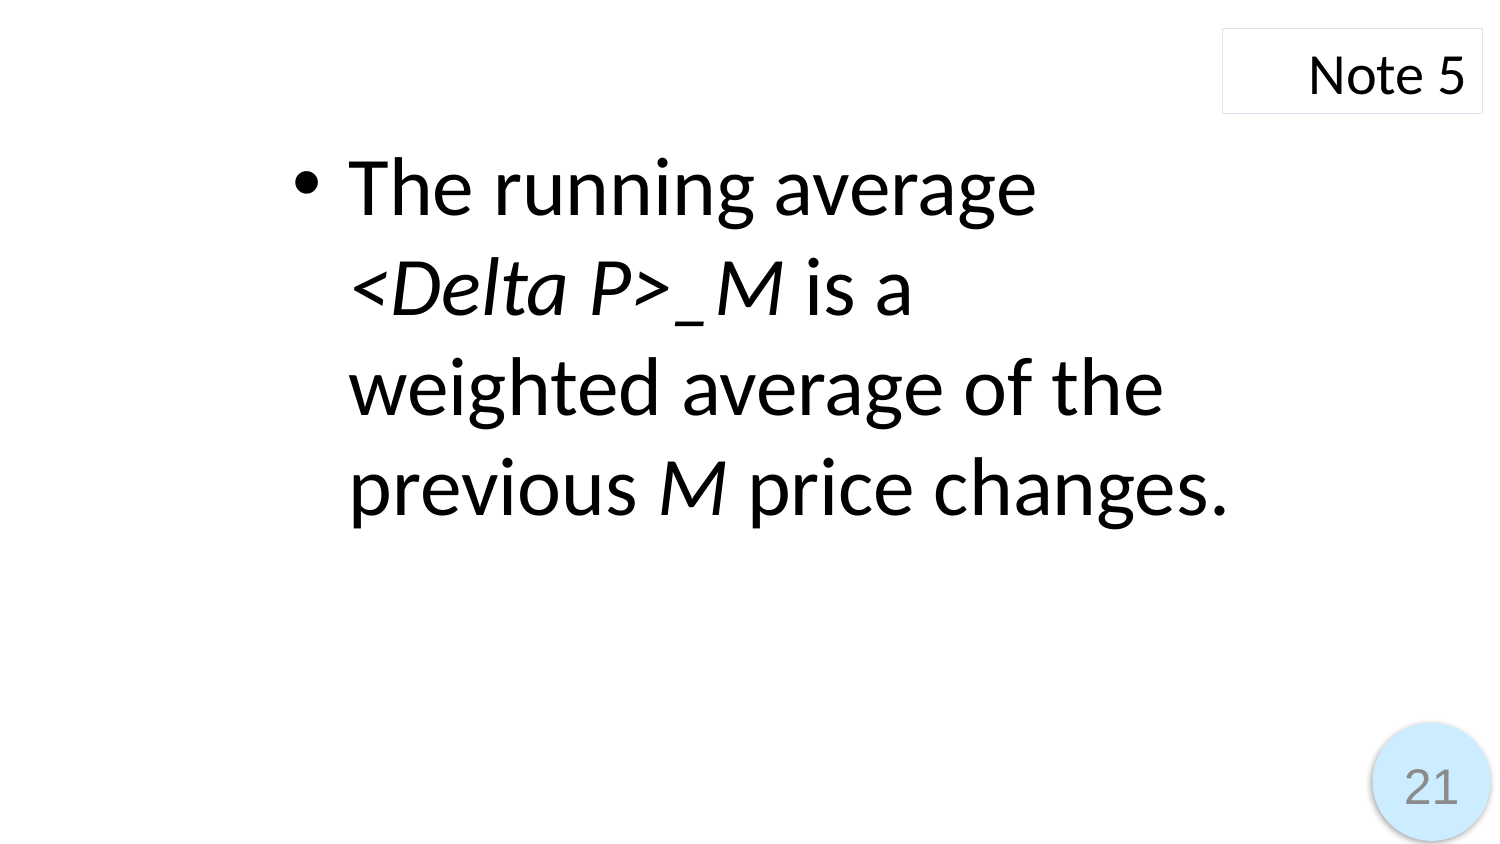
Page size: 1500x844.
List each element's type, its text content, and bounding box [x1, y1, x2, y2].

text_box Note 5 [1222, 28, 1483, 114]
slide_number 21 [1372, 762, 1491, 807]
list The running average <Delta P>_M is a weighted average of the previous M price changes. [277, 124, 1247, 773]
